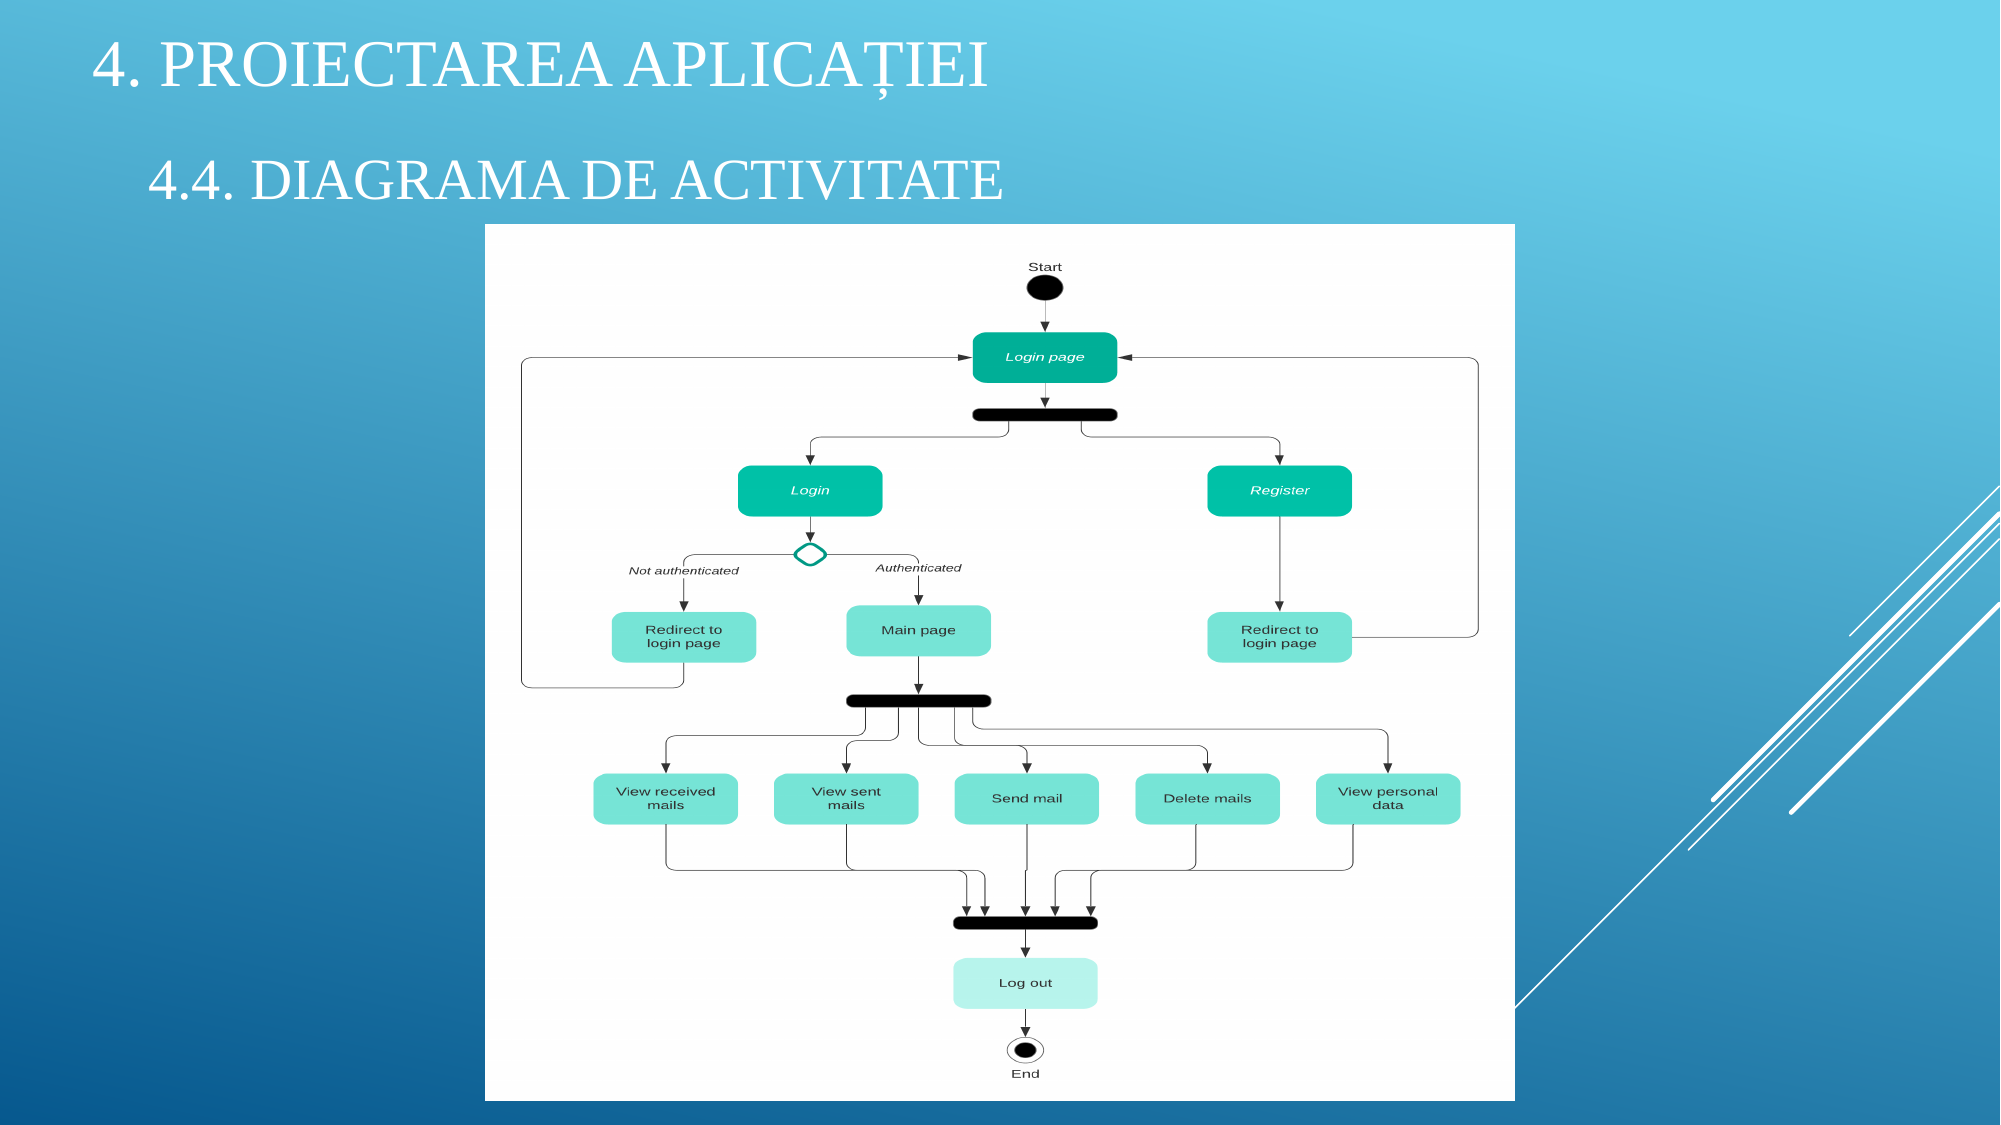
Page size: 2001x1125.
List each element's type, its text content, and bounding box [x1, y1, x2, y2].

text_box 4.4. Diagrama de Activitate [133, 100, 1867, 252]
picture [484, 223, 1515, 1102]
title 4. PROIECTAREA APLICAȚIEI [78, 24, 1533, 176]
